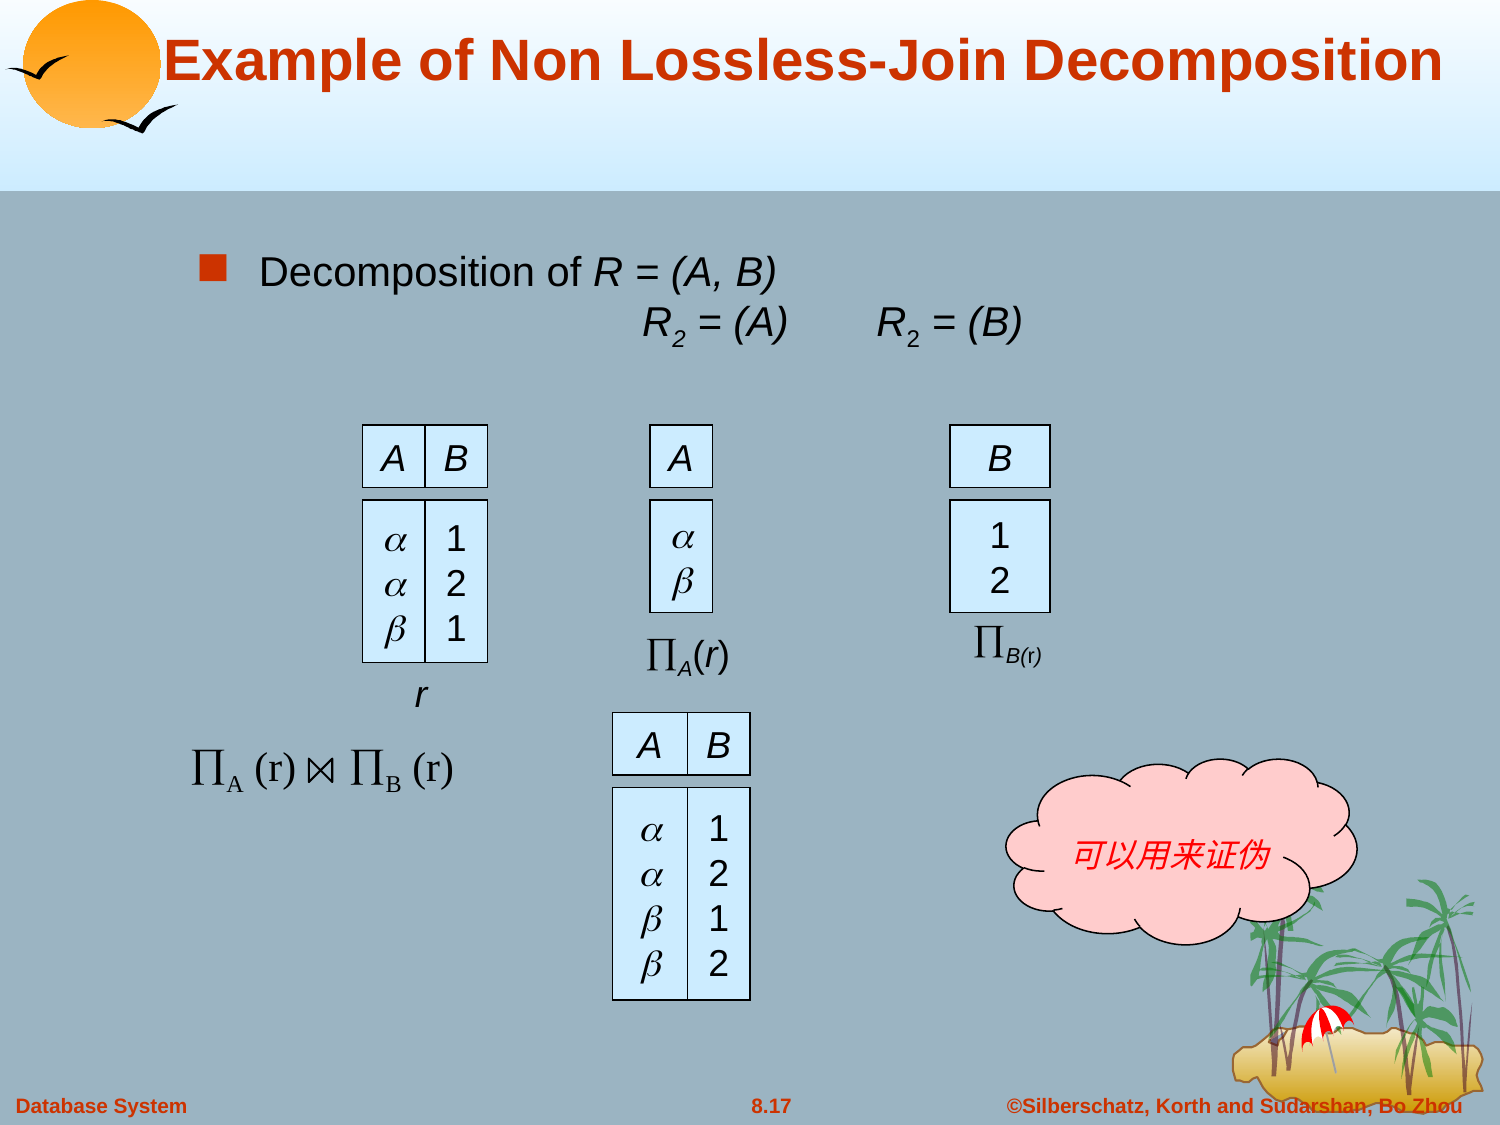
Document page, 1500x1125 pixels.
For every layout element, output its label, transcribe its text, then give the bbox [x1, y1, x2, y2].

text_box 1 2 1 2 [687, 787, 750, 1000]
text_box 1 2 1 [424, 499, 488, 663]
text_box B [687, 712, 750, 775]
text_box A(r) [630, 622, 745, 688]
text_box B [424, 424, 488, 488]
text_box A (r) B (r) [174, 732, 588, 875]
text_box   [649, 500, 713, 613]
text_box A [612, 712, 687, 775]
text_box A [649, 424, 713, 488]
text_box A [362, 424, 424, 488]
list Decomposition of R = (A, B) R2 = (A) R2 = (B) [187, 237, 1291, 380]
text_box [308, 758, 333, 783]
text_box     [612, 787, 687, 1000]
text_box    [362, 499, 424, 663]
text_box r [400, 662, 443, 723]
title Example of Non Lossless-Join Decomposition [112, 24, 1500, 101]
text_box B [950, 424, 1050, 488]
text_box 1 2 [950, 500, 1050, 613]
text_box 可以用来证伪 [1005, 759, 1358, 945]
text_box B(r) [957, 609, 1057, 676]
